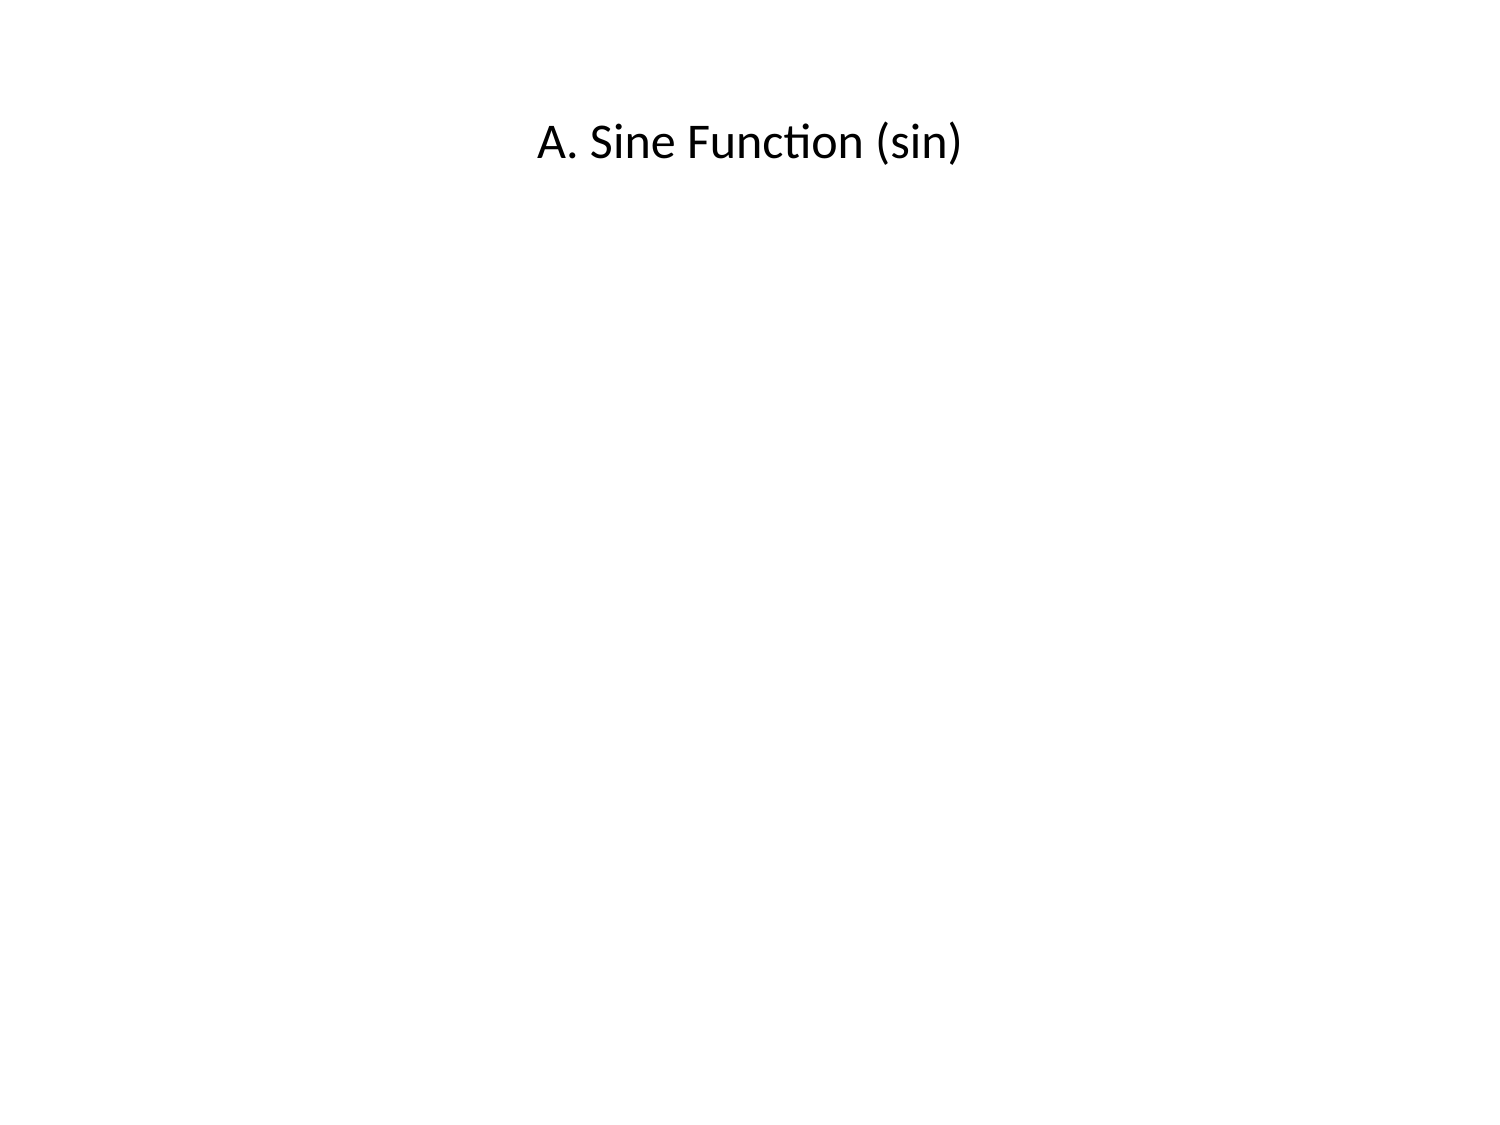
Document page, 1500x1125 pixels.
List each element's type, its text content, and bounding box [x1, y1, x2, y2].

title A. Sine Function (sin) [75, 45, 1425, 233]
